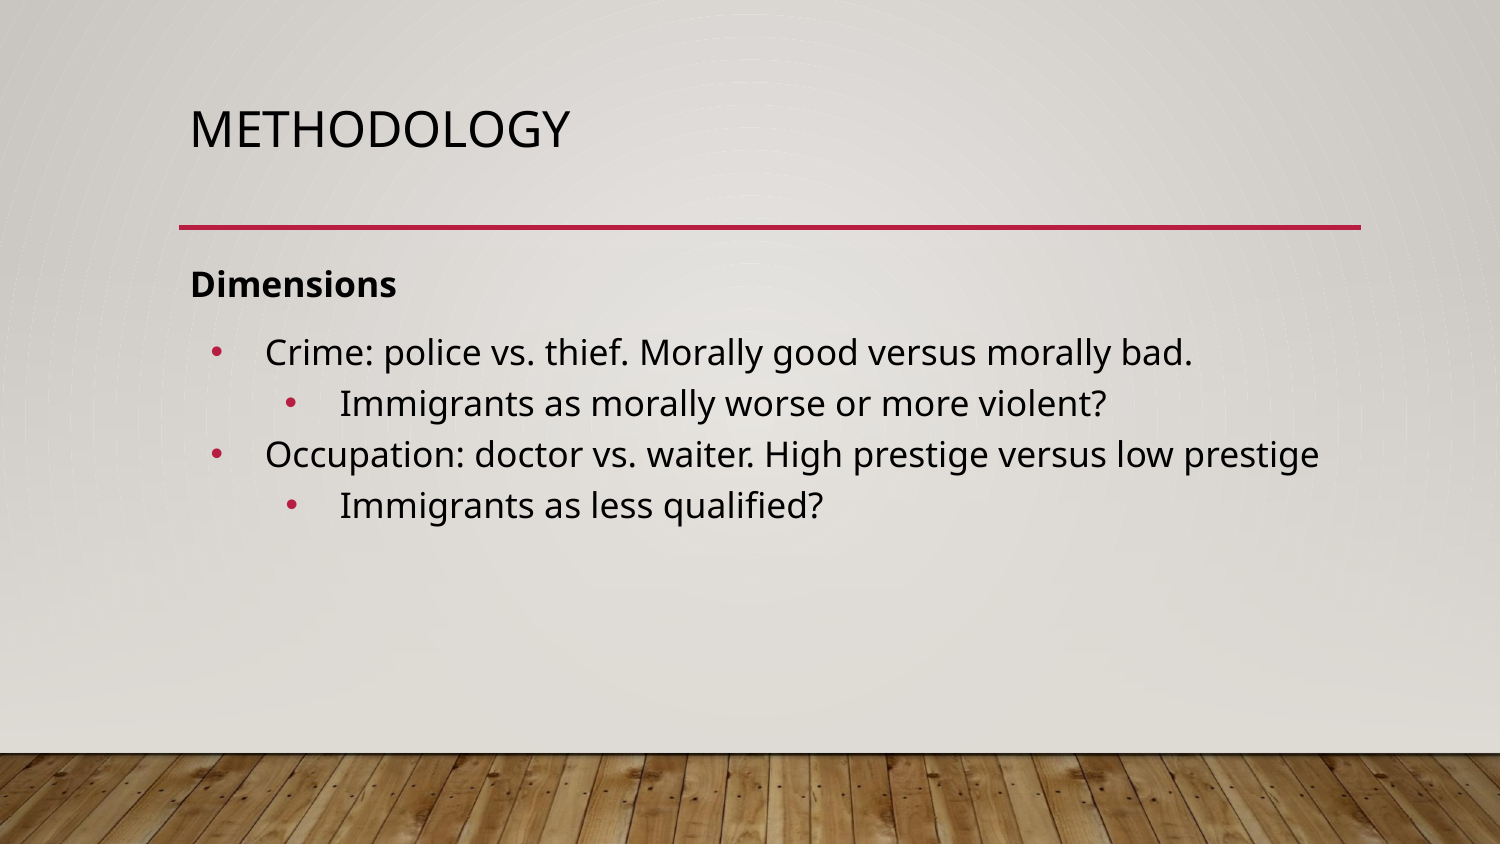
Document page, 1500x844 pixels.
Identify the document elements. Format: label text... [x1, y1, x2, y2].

picture [0, 753, 1500, 844]
title METHODOLOGY [178, 98, 1361, 229]
list Dimensions Crime: police vs. thief. Morally good versus morally bad. Immigrants as morally worse or more violent? Occupation: doctor vs. waiter. High prestige versus low prestige Immigrants as less qualified? [178, 247, 1361, 673]
